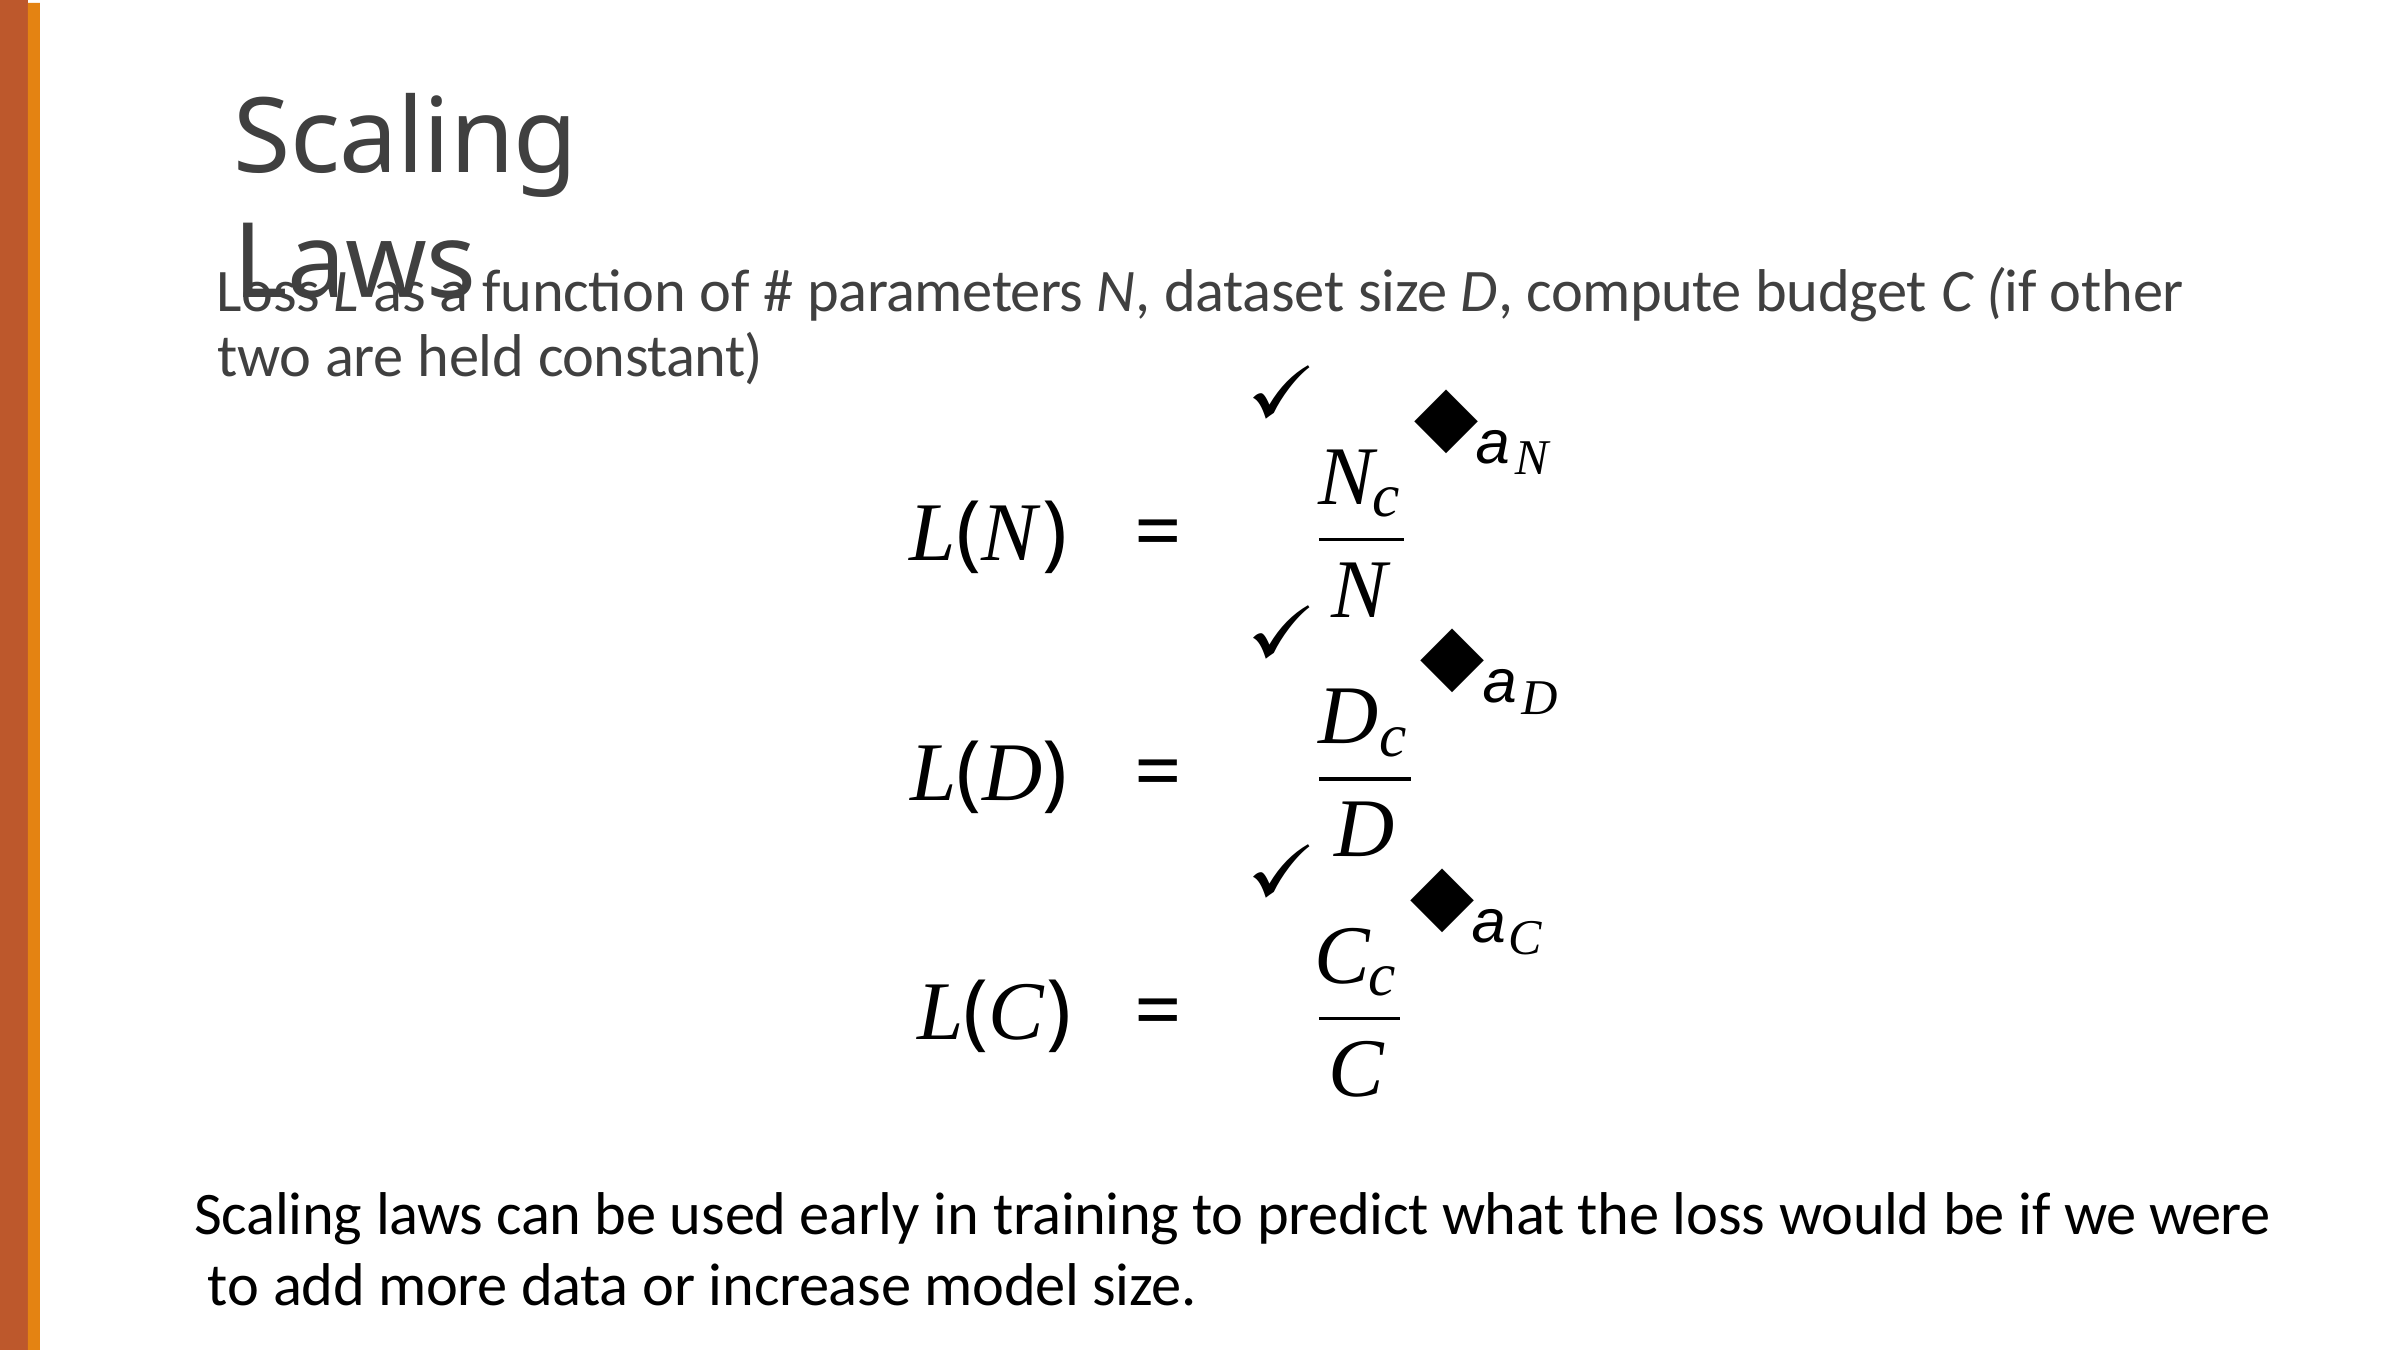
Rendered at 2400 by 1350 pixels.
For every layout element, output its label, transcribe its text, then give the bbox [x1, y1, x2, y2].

text_box D [1332, 771, 1398, 836]
text_box C [1326, 1011, 1387, 1113]
text_box L(C) = [915, 954, 1200, 1056]
text_box D [1316, 700, 1377, 761]
text_box N [1512, 422, 1551, 485]
text_box c [1366, 939, 1398, 1008]
text_box ◆ [1245, 836, 1474, 939]
text_box D [1519, 662, 1560, 725]
text_box L(N) = [908, 475, 1200, 578]
text_box Scaling laws can be used early in training to predict what the loss would be if we were to add more data or increase model size. [192, 1170, 2277, 1318]
text_box C [1312, 939, 1366, 1000]
text_box ◆ ◆ [1245, 358, 1485, 700]
text_box a [1469, 878, 1511, 955]
text_box C [1506, 902, 1544, 965]
text_box two are held constant) [215, 313, 768, 389]
text_box a [1480, 639, 1524, 716]
text_box a [1485, 400, 1517, 476]
text_box L(D) = [908, 714, 1200, 817]
text_box c [1377, 700, 1409, 769]
text_box Loss L as a function of # parameters N, dataset size D, compute budget C (if other [213, 249, 2187, 324]
title Scaling Laws [231, 66, 747, 249]
